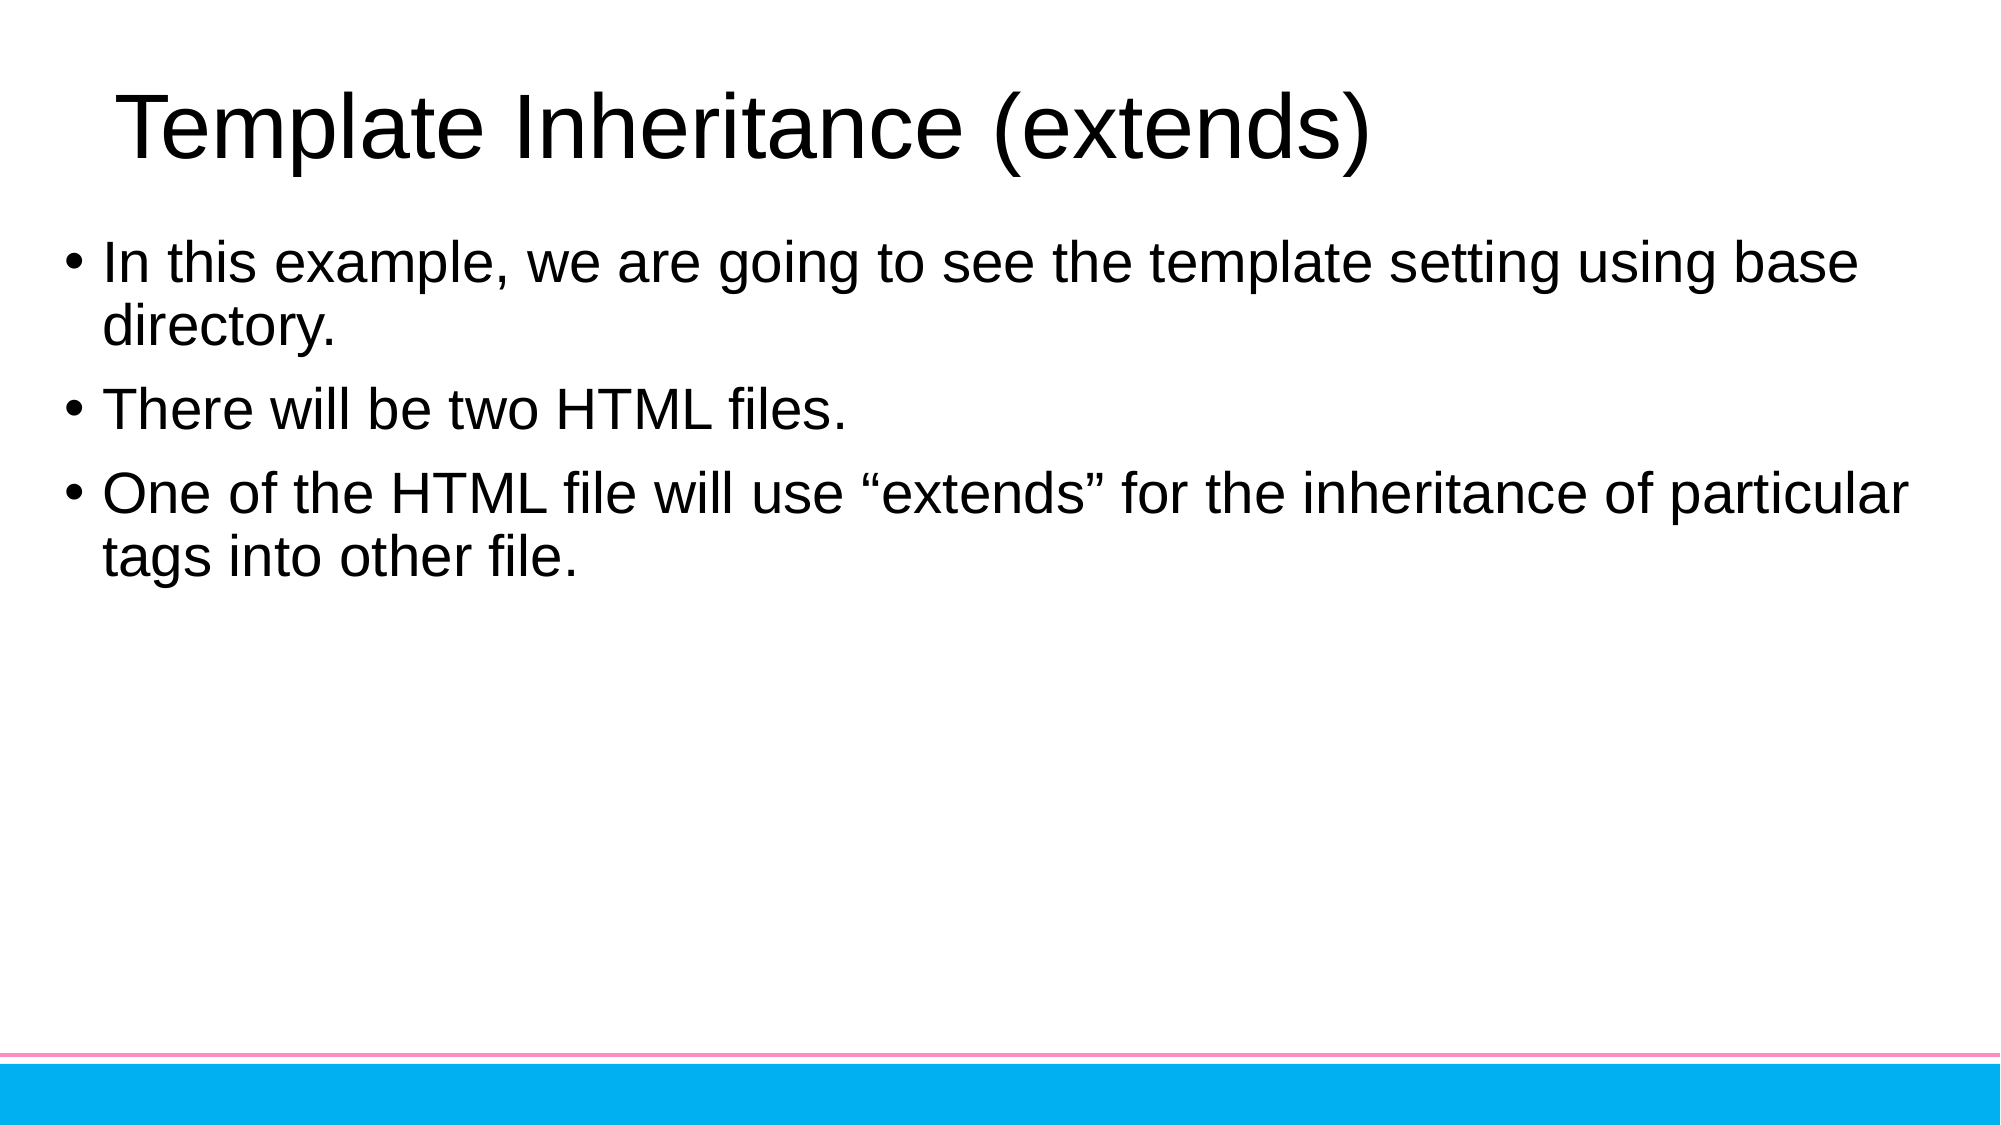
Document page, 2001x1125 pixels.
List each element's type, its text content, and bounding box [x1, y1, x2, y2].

list In this example, we are going to see the template setting using base directory. There will be two HTML files. One of the HTML file will use “extends” for the inheritance of particular tags into other file. [50, 224, 2000, 1075]
title Template Inheritance (extends) [99, 72, 1900, 188]
